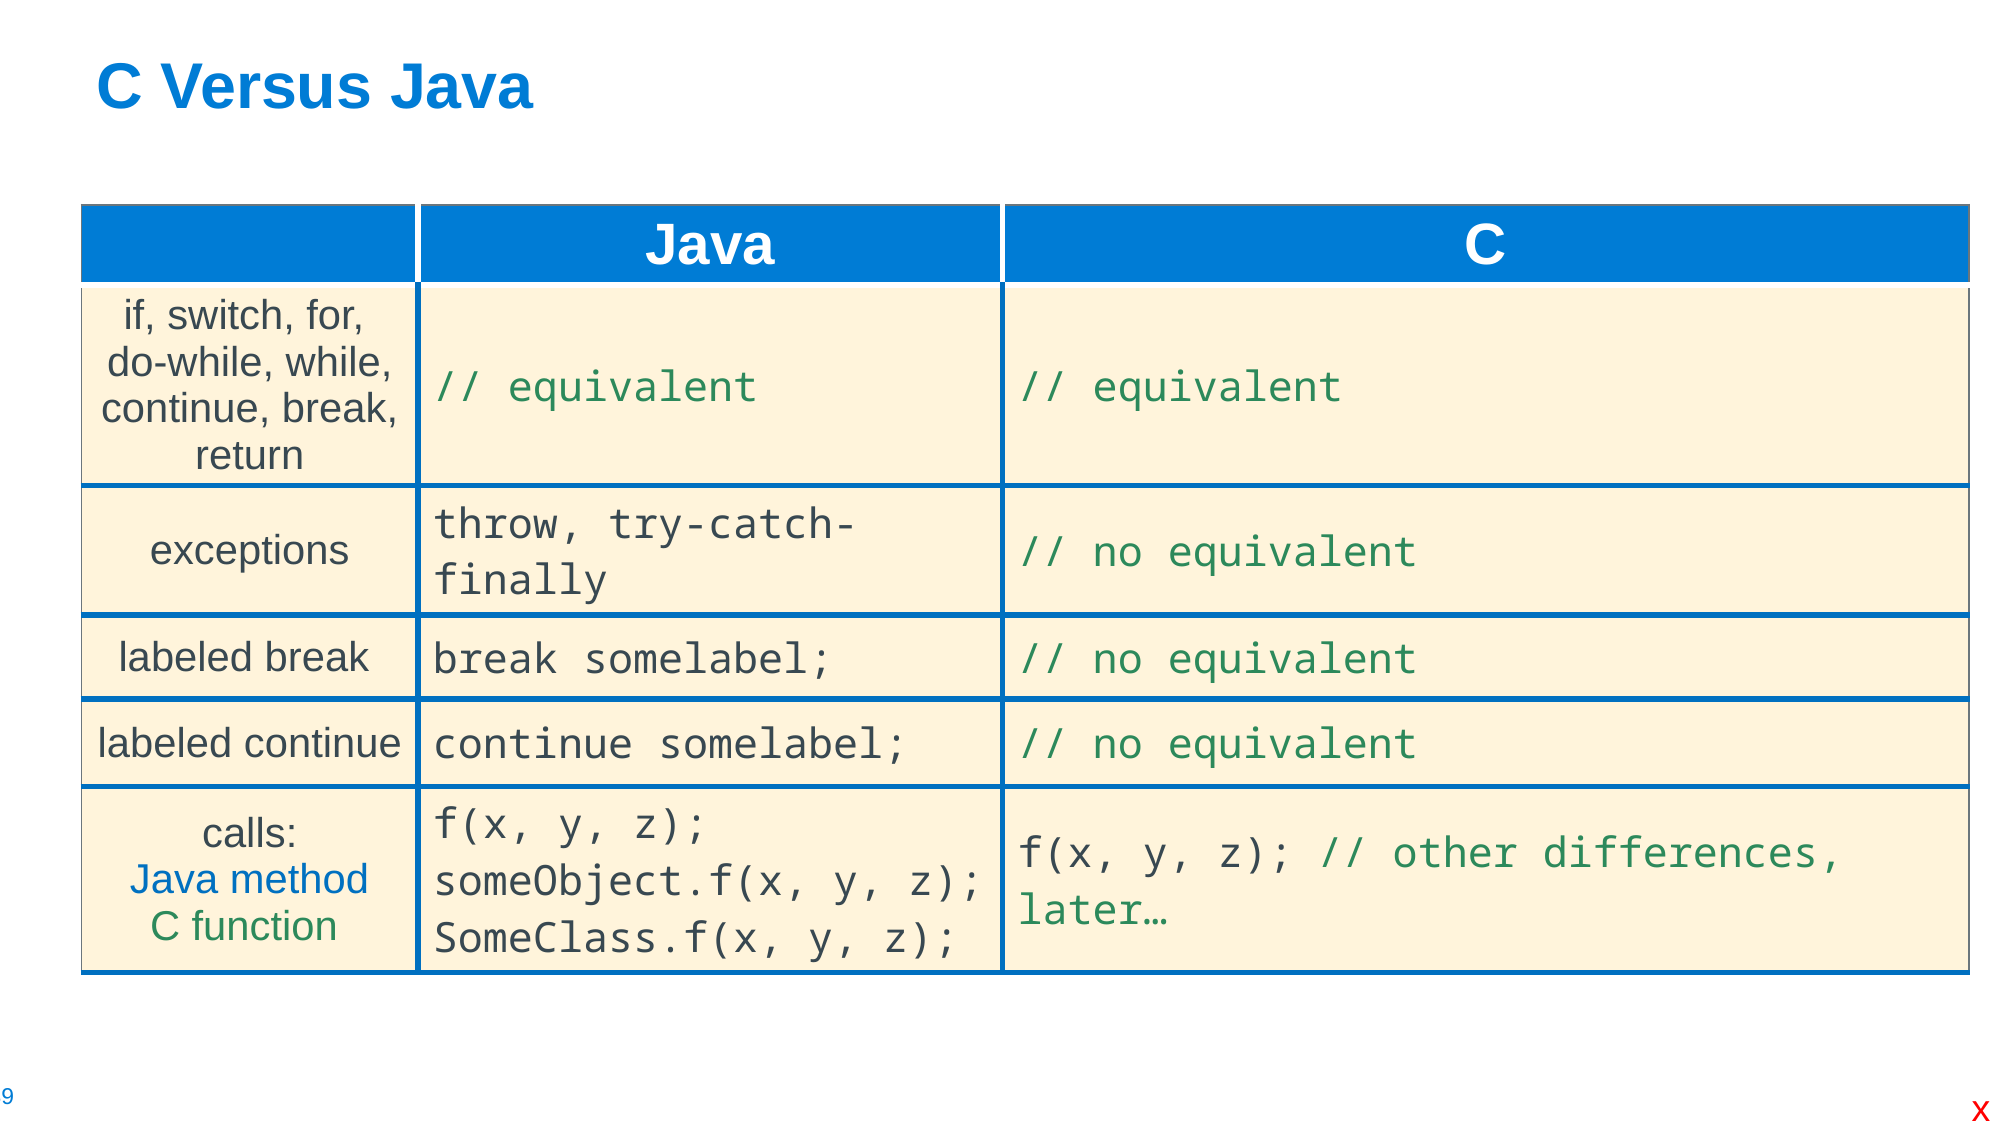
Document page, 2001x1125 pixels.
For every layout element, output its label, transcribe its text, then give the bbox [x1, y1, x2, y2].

table_cell // no equivalent [1005, 702, 1968, 784]
table_cell if, switch, for, do-while, while, continue, break, return [82, 288, 415, 483]
table_header C [1005, 206, 1968, 282]
table_cell labeled continue [82, 702, 415, 784]
table_cell exceptions [82, 488, 415, 612]
table_header [82, 206, 415, 282]
table_cell throw, try-catch-finally [421, 488, 1000, 612]
table_cell continue somelabel; [421, 702, 1000, 784]
table_cell f(x, y, z); someObject.f(x, y, z); SomeClass.f(x, y, z); [421, 789, 1000, 970]
table_cell f(x, y, z); // other differences, later… [1005, 789, 1968, 970]
table_cell // no equivalent [1005, 618, 1968, 696]
title C Versus Java [81, 13, 1807, 131]
text_box x [1956, 1076, 2000, 1125]
table_cell labeled break [82, 618, 415, 696]
table_header Java [421, 206, 1000, 282]
table_cell calls: Java method C function [82, 789, 415, 970]
table_cell // equivalent [1005, 288, 1968, 483]
table_cell break somelabel; [421, 618, 1000, 696]
table_cell // equivalent [421, 288, 1000, 483]
table_cell // no equivalent [1005, 488, 1968, 612]
